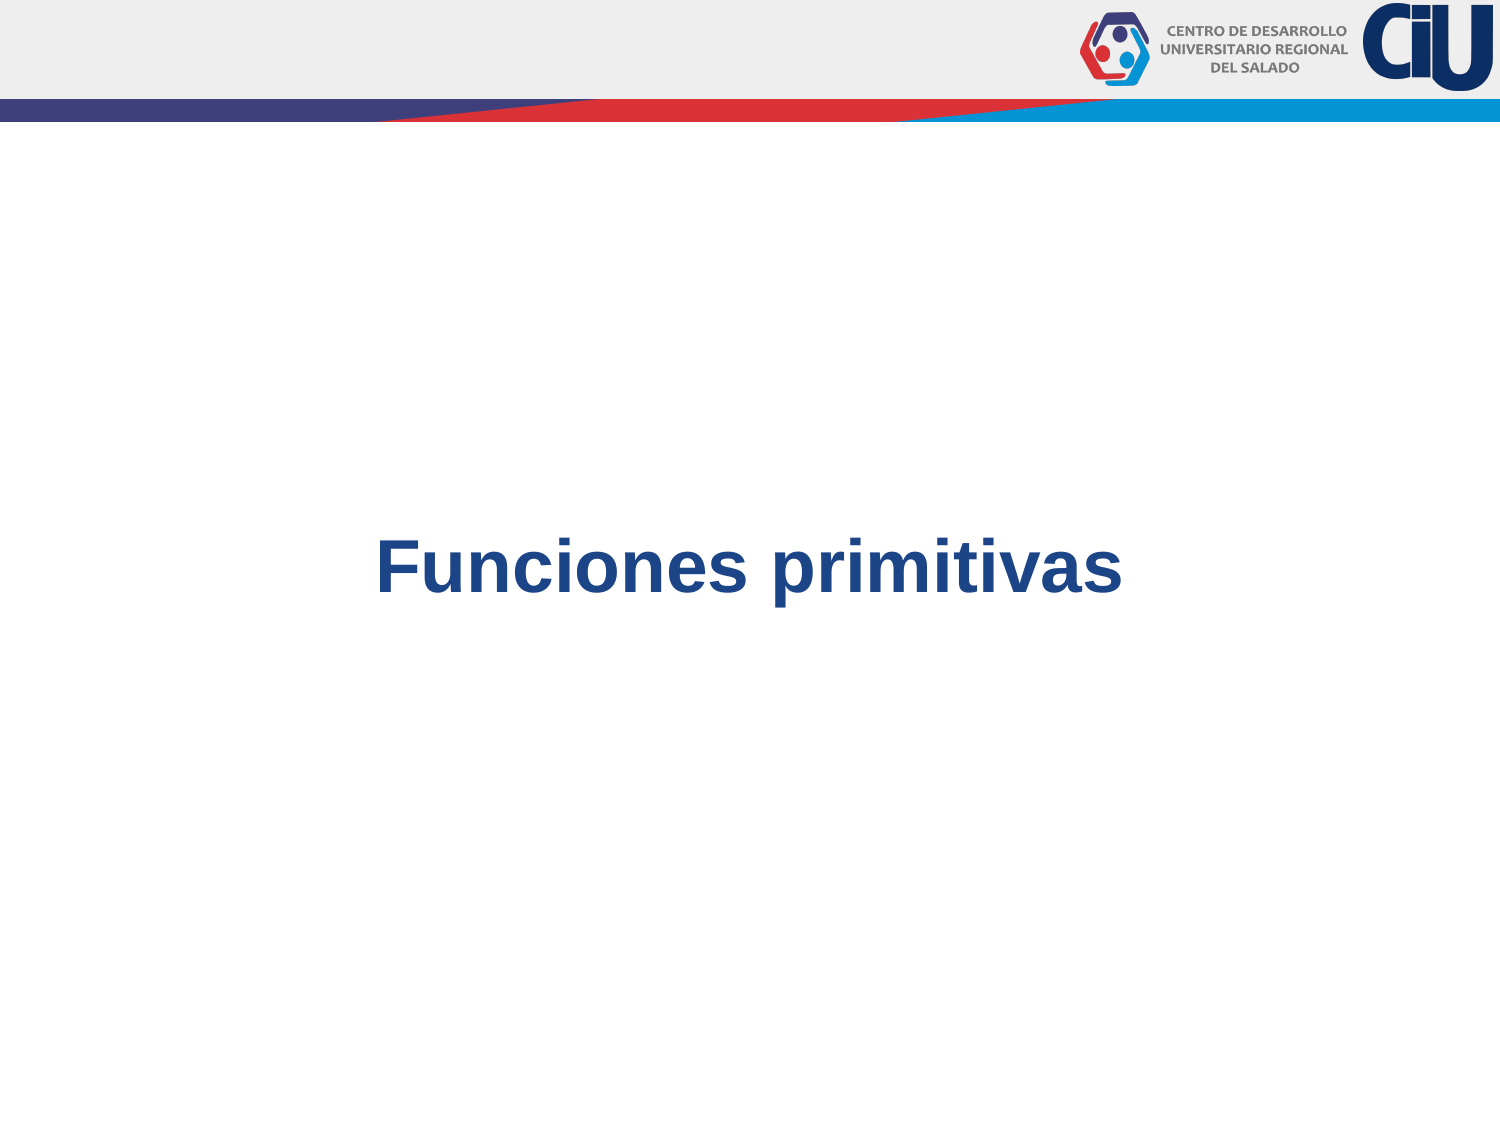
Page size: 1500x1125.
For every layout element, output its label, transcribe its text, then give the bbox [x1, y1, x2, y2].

picture [1363, 3, 1493, 91]
picture [1080, 12, 1348, 86]
picture [0, 99, 1106, 122]
title Funciones primitivas [51, 470, 1449, 655]
